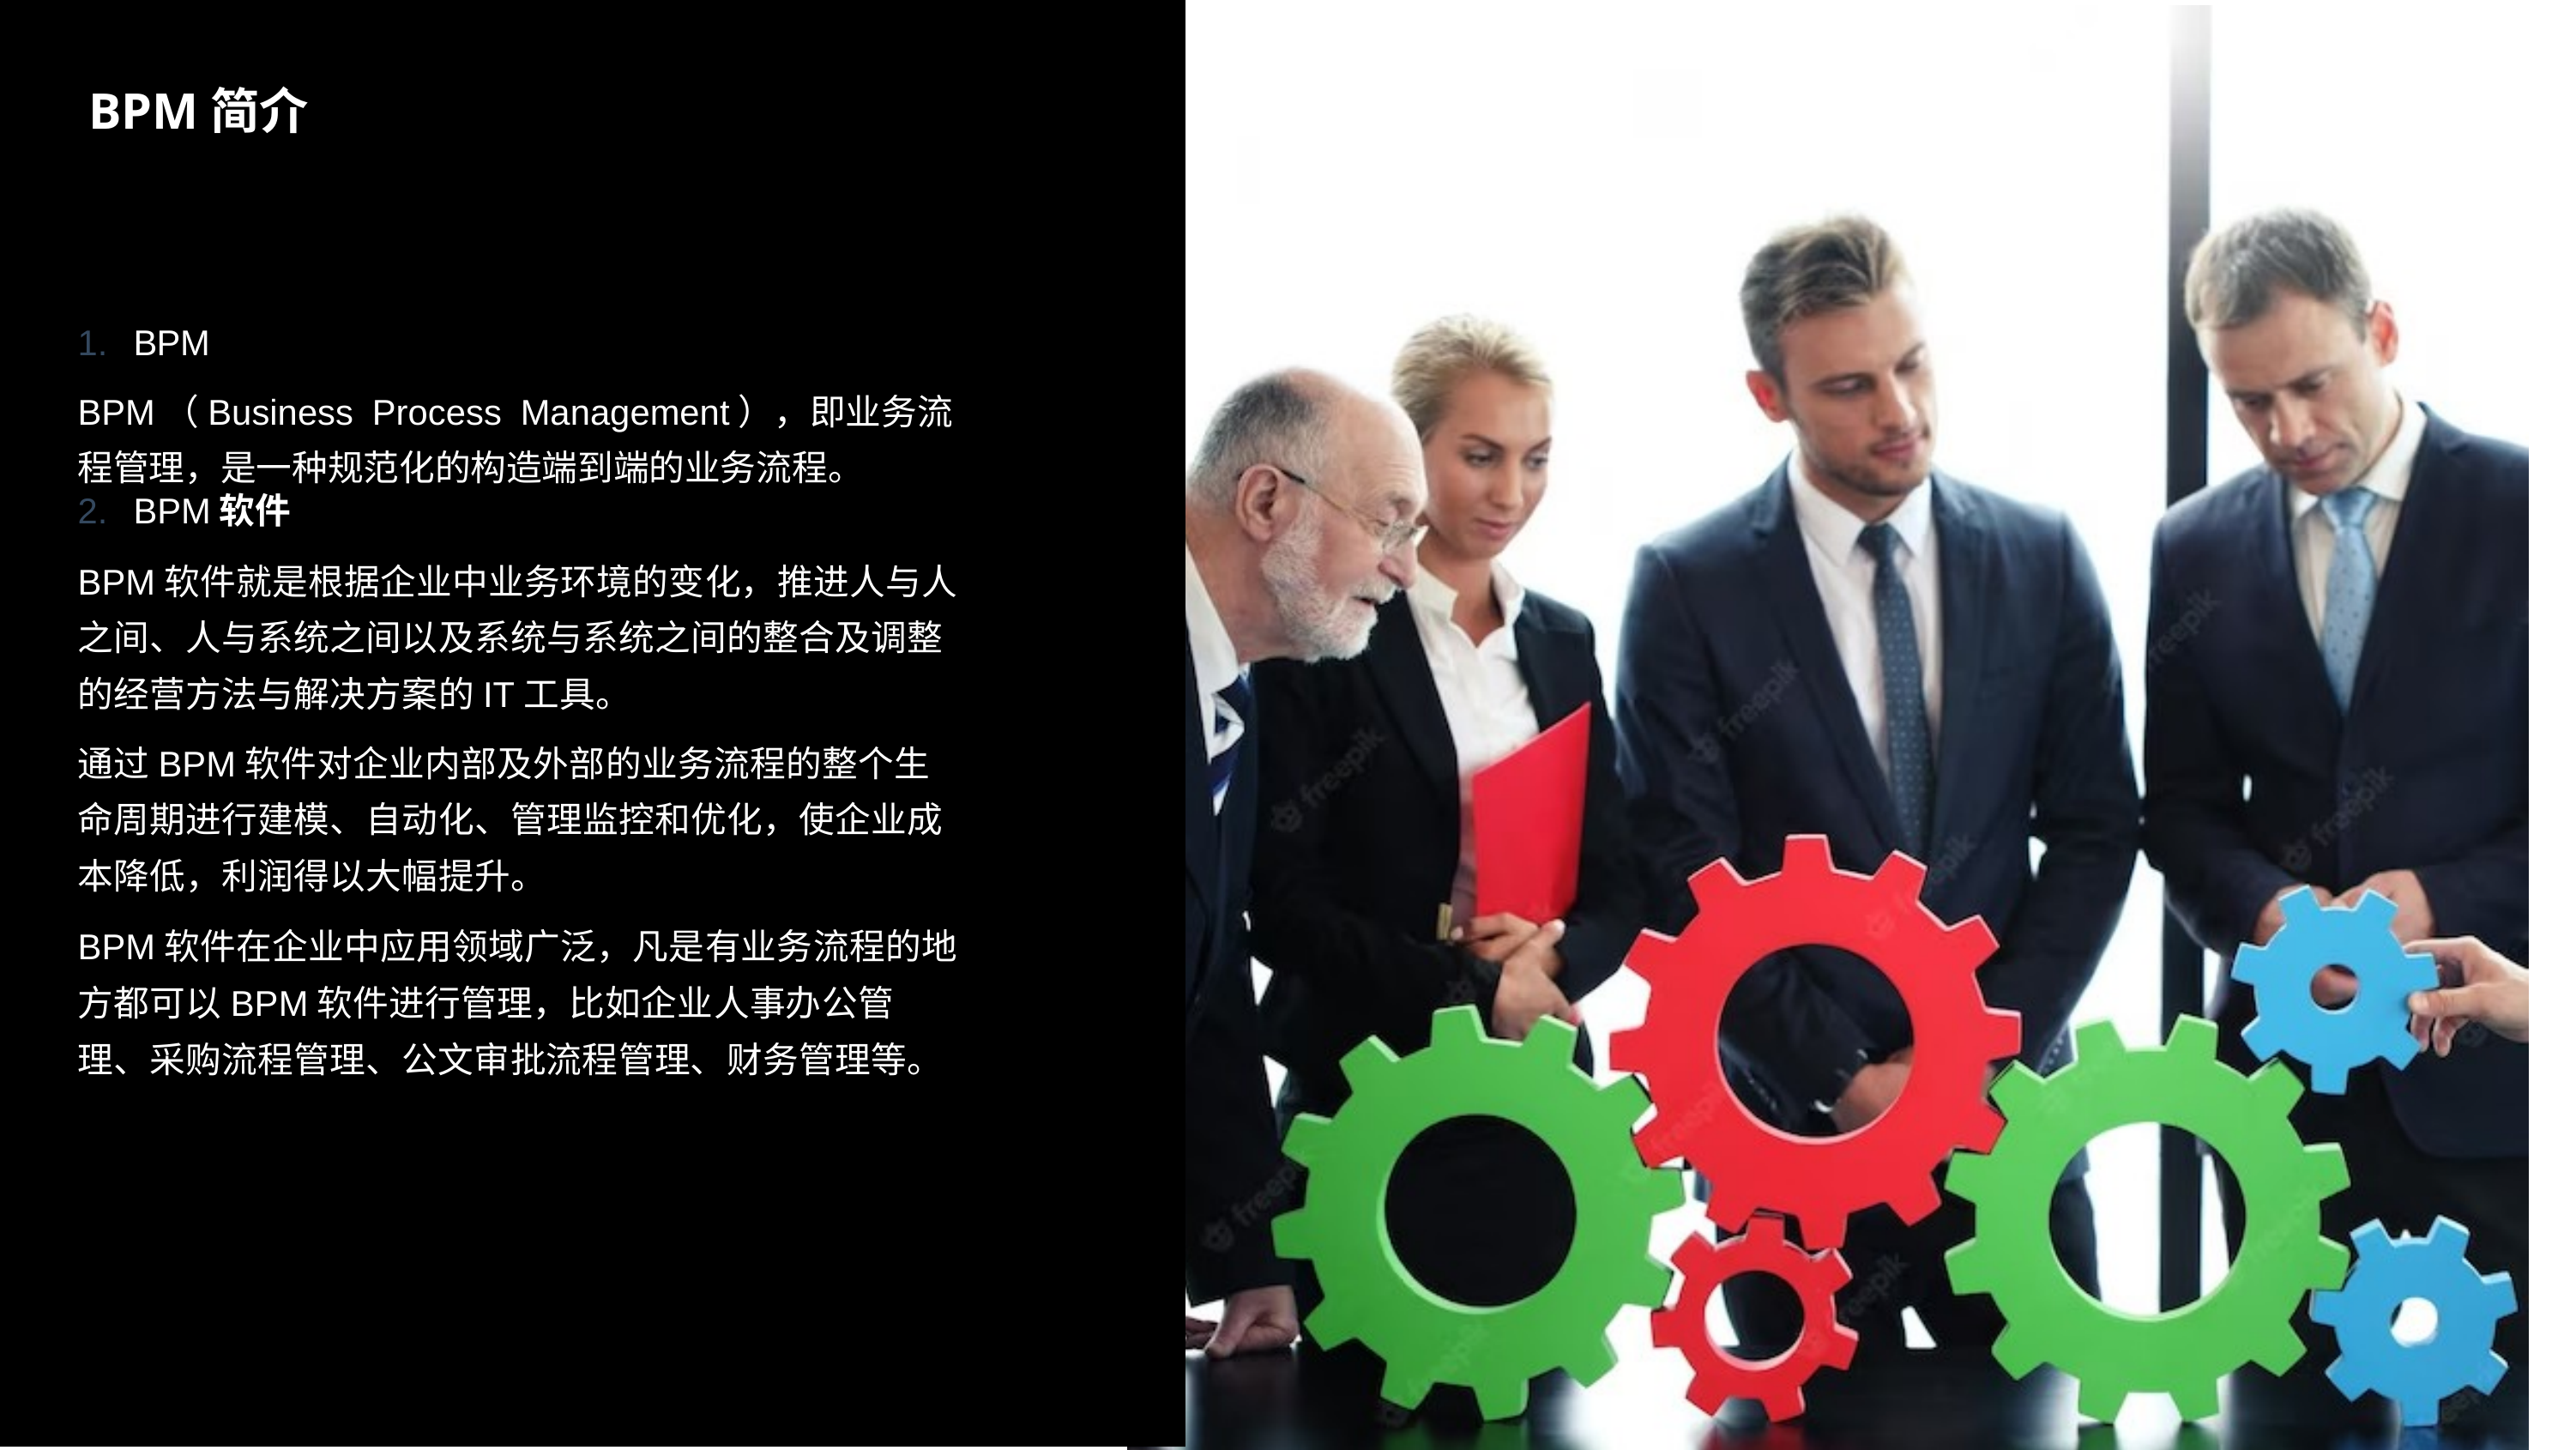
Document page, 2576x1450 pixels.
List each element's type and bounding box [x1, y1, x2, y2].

text_box [0, 0, 2529, 1450]
